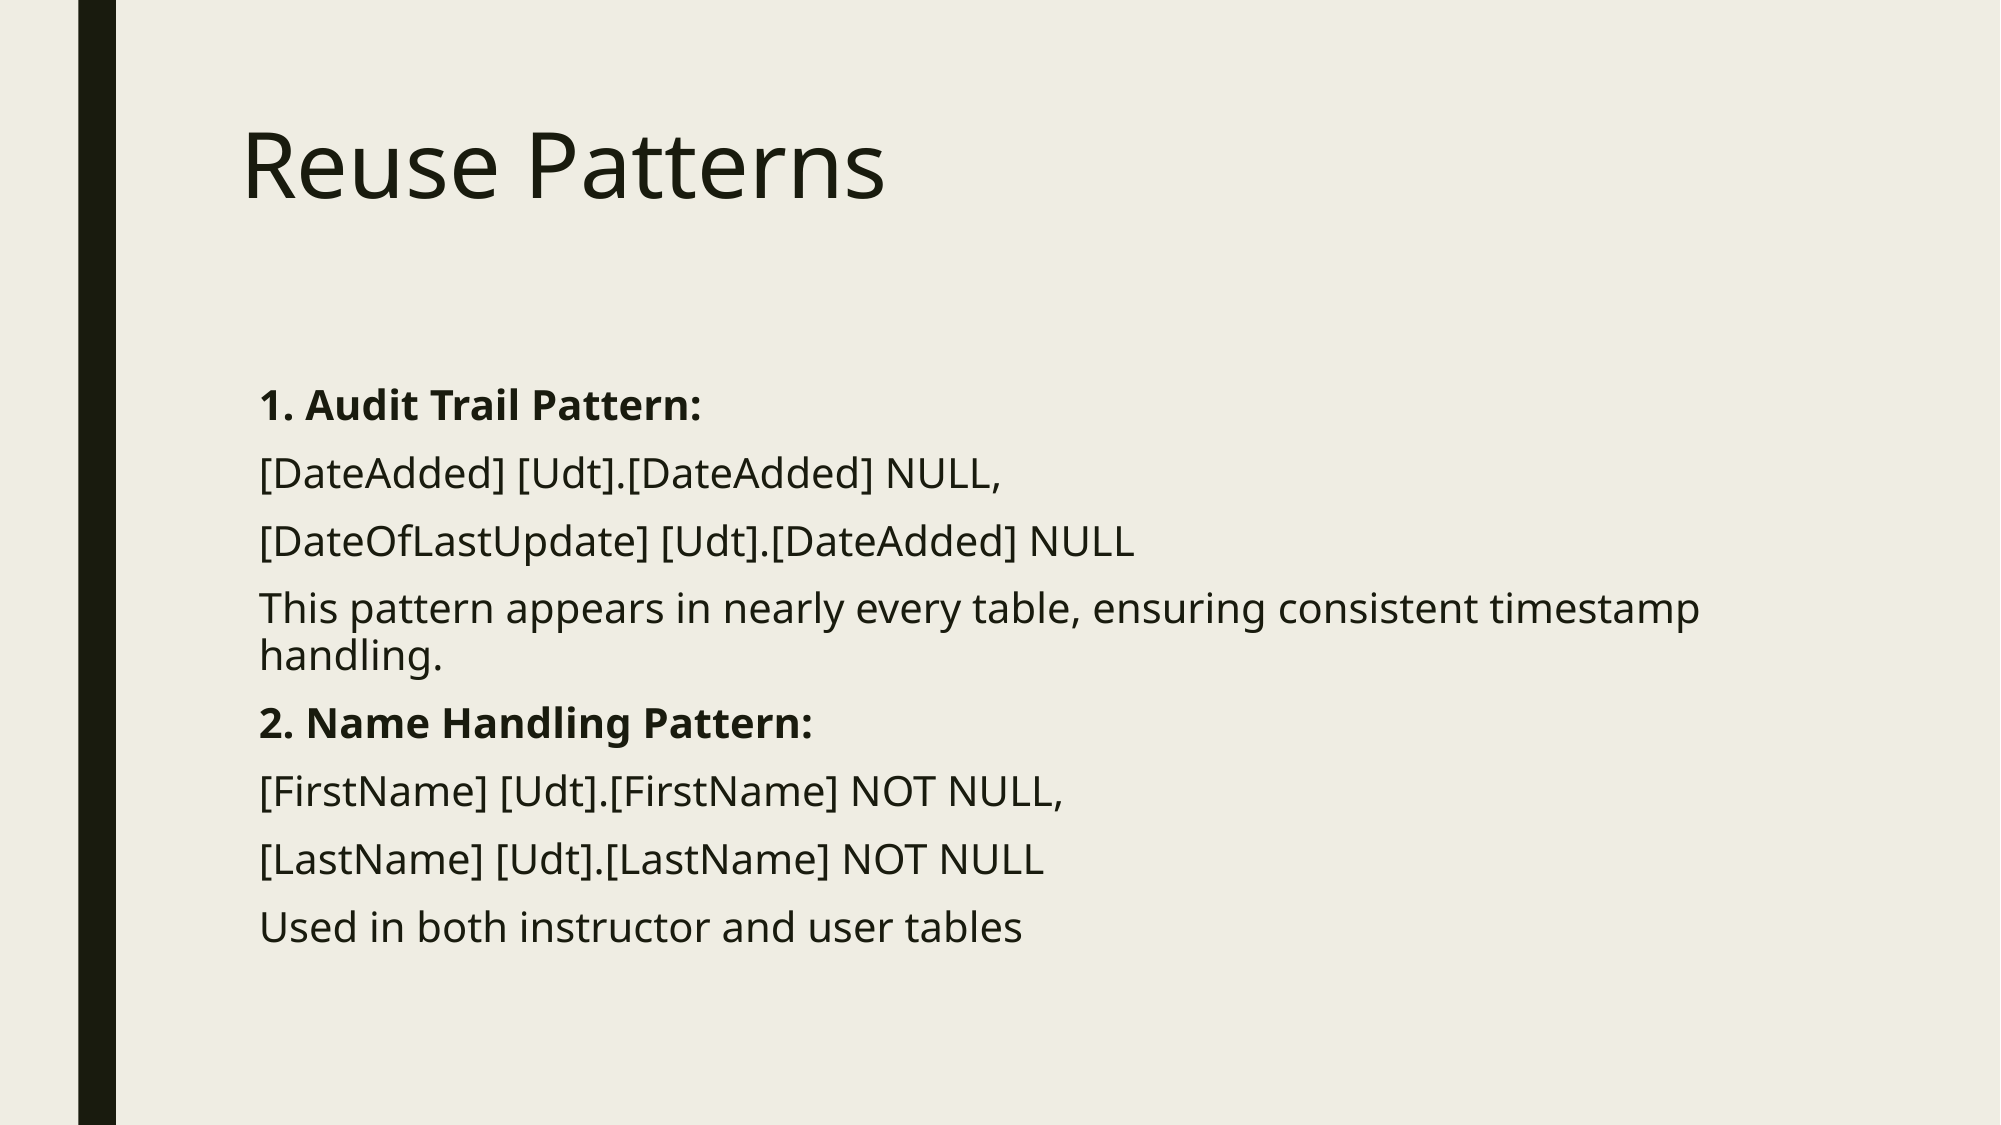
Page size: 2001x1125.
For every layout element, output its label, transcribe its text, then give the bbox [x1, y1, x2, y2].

list 1. Audit Trail Pattern: [DateAdded] [Udt].[DateAdded] NULL, [DateOfLastUpdate] [Udt].[DateAdded] NULL This pattern appears in nearly every table, ensuring consistent timestamp handling. 2. Name Handling Pattern: [FirstName] [Udt].[FirstName] NOT NULL, [LastName] [Udt].[LastName] NOT NULL Used in both instructor and user tables [225, 375, 1800, 963]
title Reuse Patterns [225, 112, 1800, 357]
